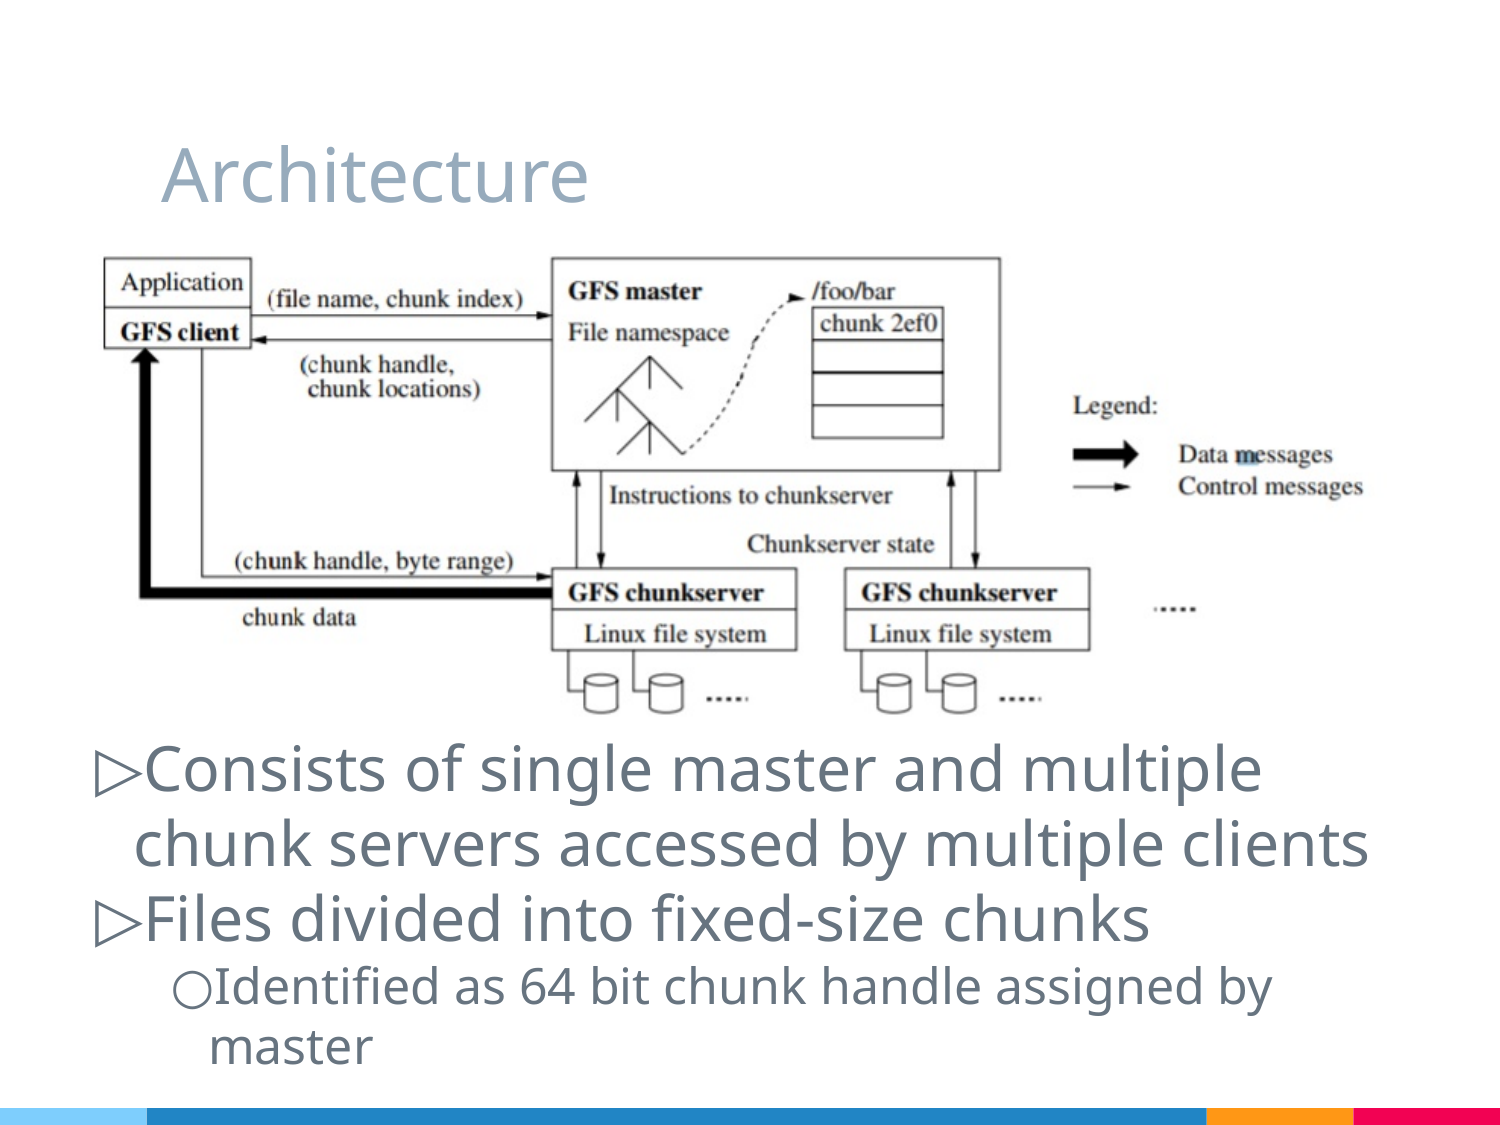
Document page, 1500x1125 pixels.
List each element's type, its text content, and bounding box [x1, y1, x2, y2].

title Architecture [146, 45, 1207, 204]
picture [75, 205, 1399, 736]
list Consists of single master and multiple chunk servers accessed by multiple clients Files divided into fixed-size chunks Identified as 64 bit chunk handle assigned by master [43, 714, 1432, 1098]
